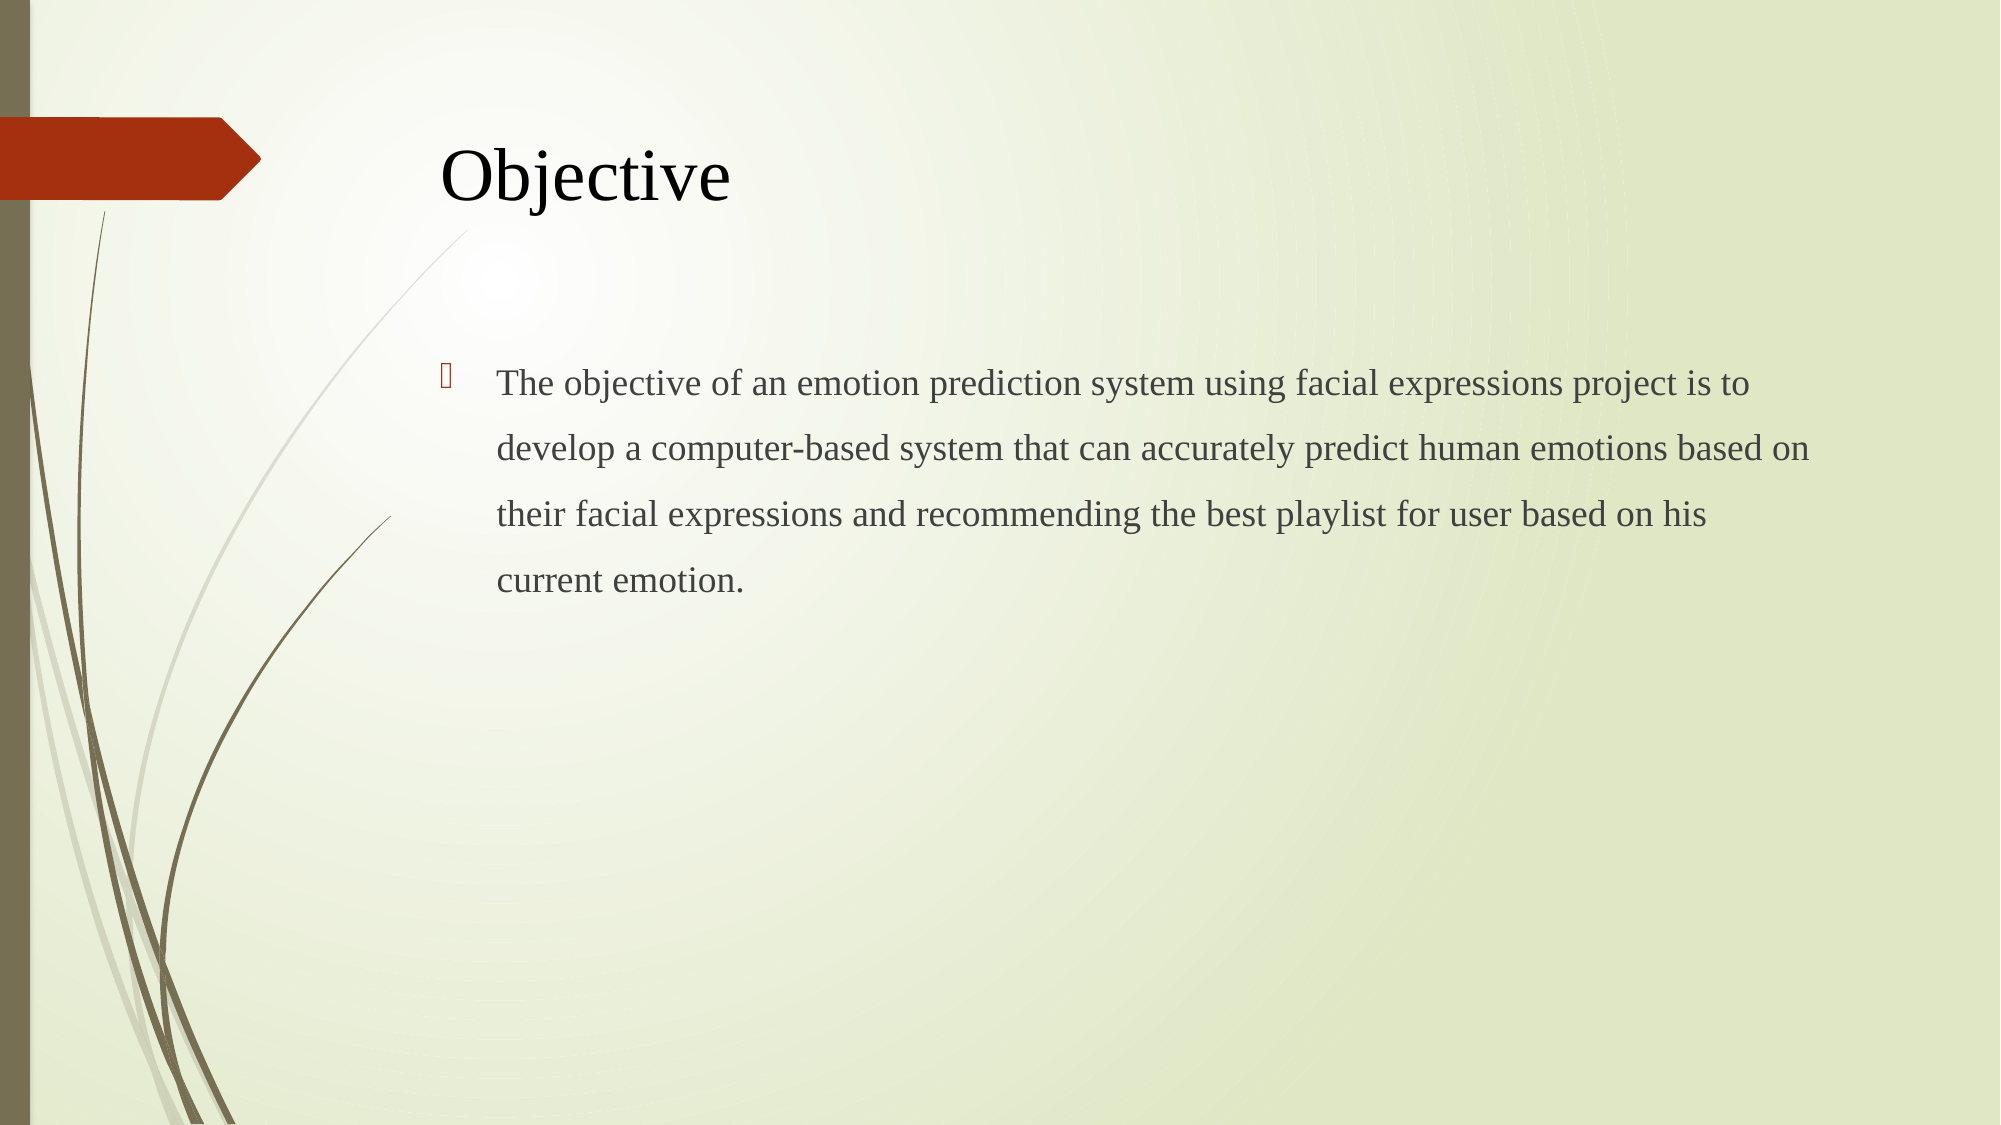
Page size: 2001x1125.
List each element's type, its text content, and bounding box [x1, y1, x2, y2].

list The objective of an emotion prediction system using facial expressions project is to develop a computer-based system that can accurately predict human emotions based on their facial expressions and recommending the best playlist for user based on his current emotion. [424, 350, 1888, 970]
title Objective [425, 102, 1888, 313]
